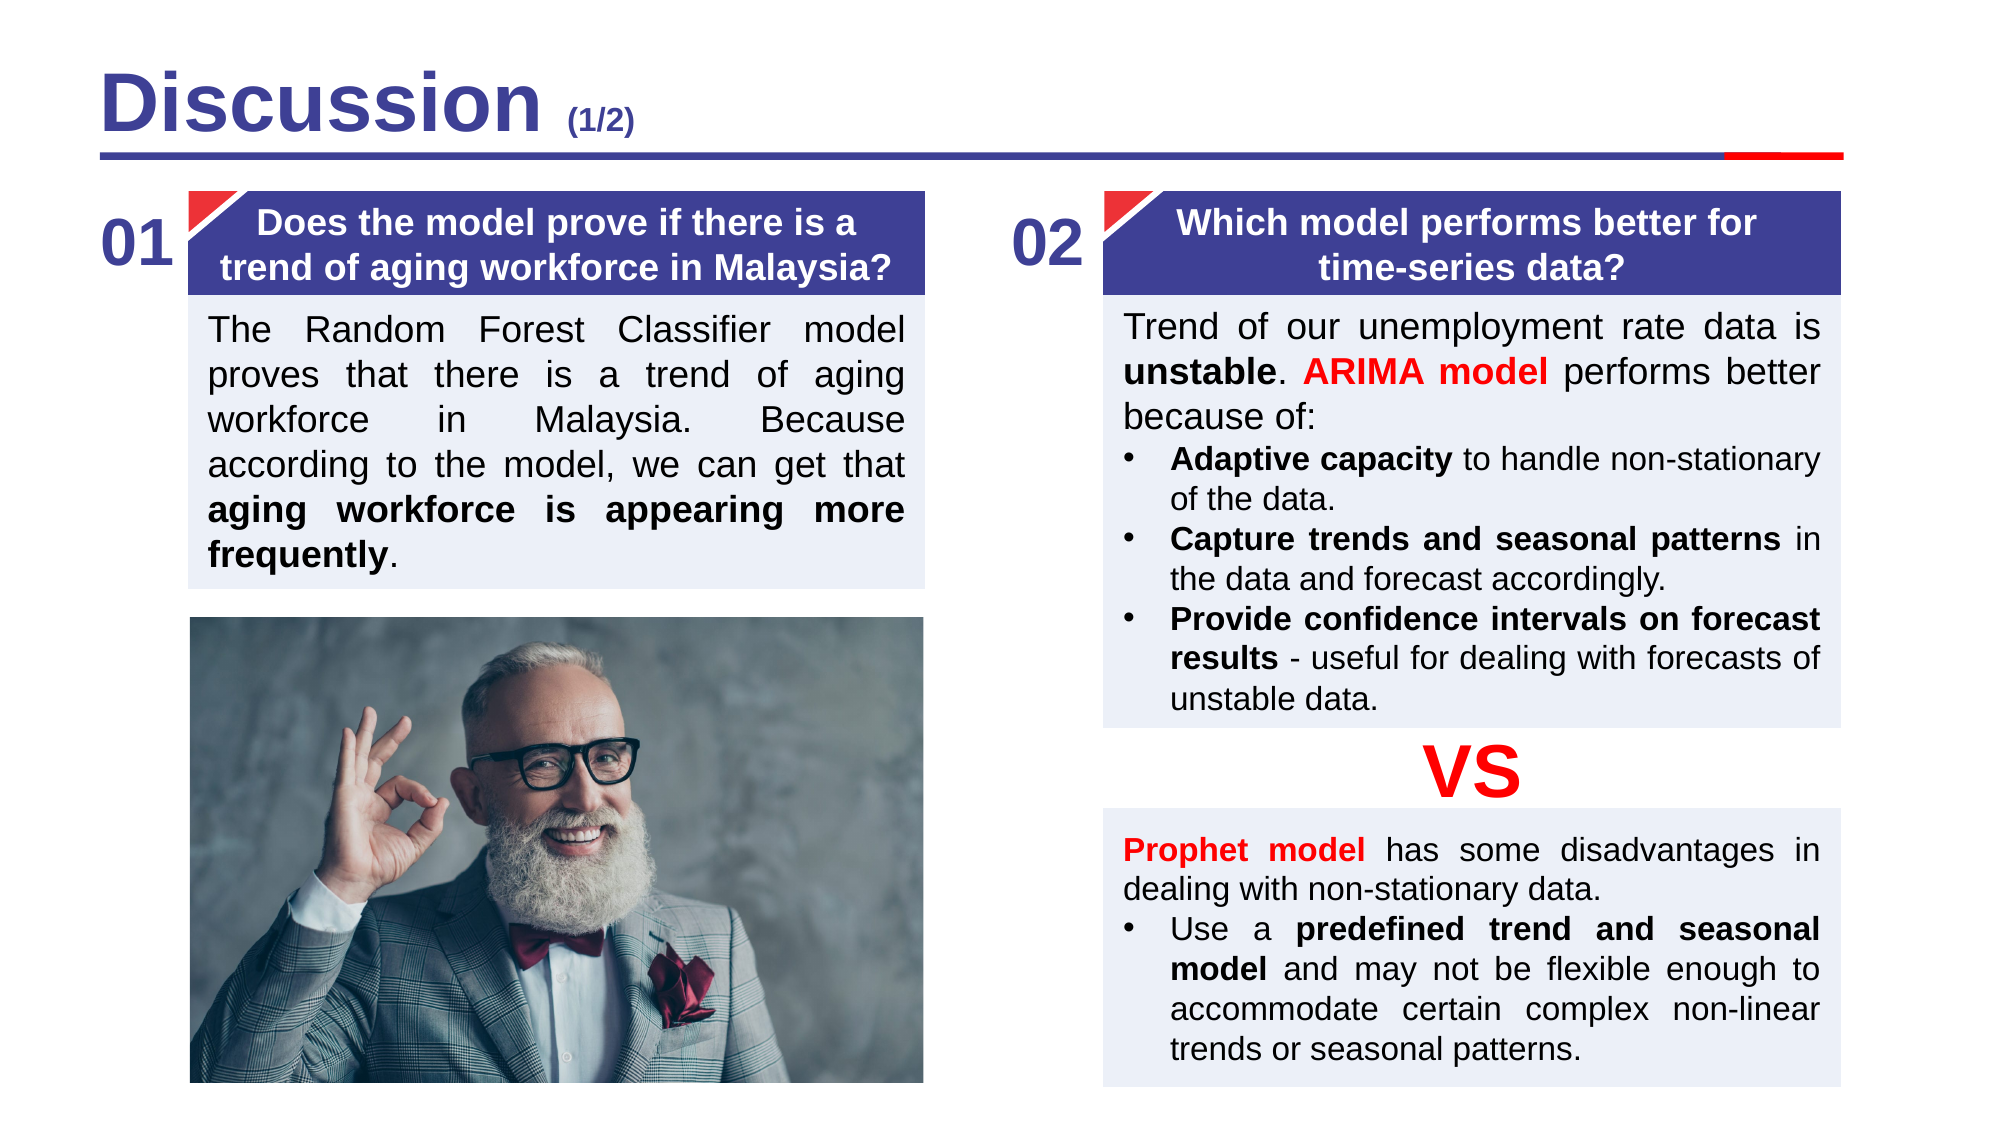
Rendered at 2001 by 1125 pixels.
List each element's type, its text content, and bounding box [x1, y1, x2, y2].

text_box 01 [80, 197, 185, 290]
text_box Discussion (1/2) [99, 58, 1870, 151]
picture [189, 617, 924, 1083]
text_box Trend of our unemployment rate data is unstable. ARIMA model performs better because of: Adaptive capacity to handle non-stationary of the data. Capture trends and seasonal patterns in the data and forecast accordingly. Provide confidence intervals on forecast results - useful for dealing with forecasts of unstable data. [1108, 295, 1837, 723]
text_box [1101, 187, 1837, 290]
text_box 02 [990, 197, 1106, 291]
text_box [99, 151, 1723, 161]
text_box The Random Forest Classifier model proves that there is a trend of aging workforce in Malaysia. Because according to the model, we can get that aging workforce is appearing more frequently. [192, 295, 921, 585]
text_box Prophet model has some disadvantages in dealing with non-stationary data. Use a predefined trend and seasonal model and may not be flexible enough to accommodate certain complex non-linear trends or seasonal patterns. [1108, 812, 1837, 1083]
text_box [1723, 151, 1845, 161]
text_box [185, 187, 921, 290]
text_box VS [1416, 722, 1529, 812]
